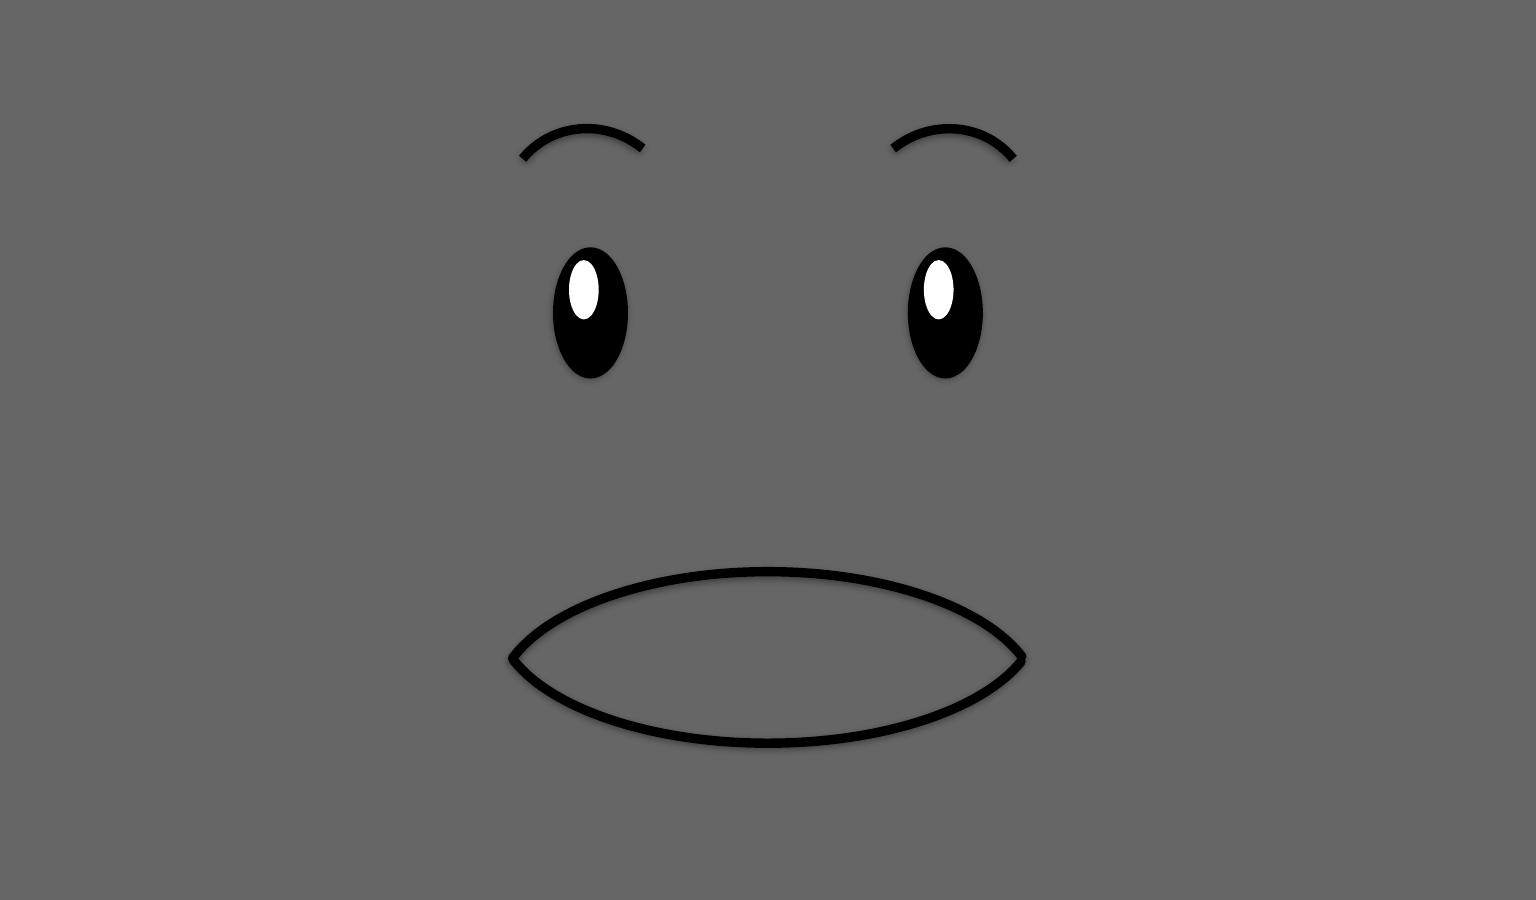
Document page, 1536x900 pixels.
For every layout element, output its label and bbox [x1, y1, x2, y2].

text_box [552, 305, 984, 379]
text_box [496, 489, 1039, 832]
text_box [503, 129, 1033, 297]
